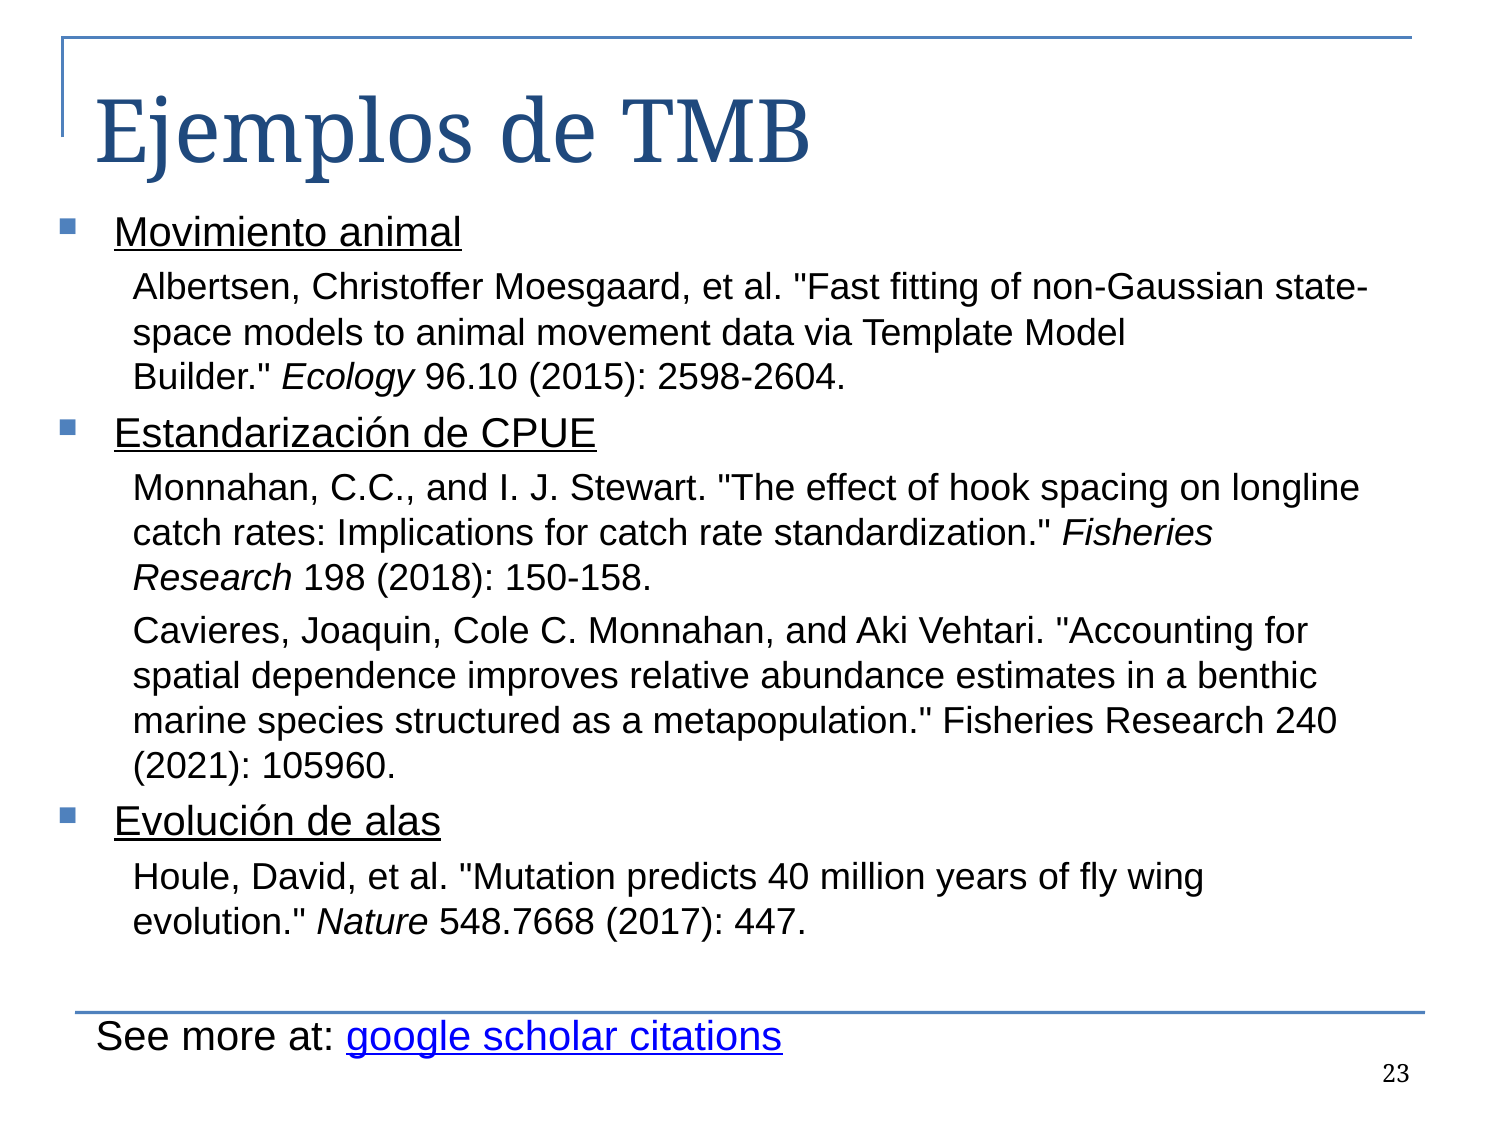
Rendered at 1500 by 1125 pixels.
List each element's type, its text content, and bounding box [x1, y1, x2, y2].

title Ejemplos de TMB [79, 67, 1374, 197]
list Movimiento animal Albertsen, Christoffer Moesgaard, et al. "Fast fitting of non‐Gaussian state‐space models to animal movement data via Template Model Builder." Ecology 96.10 (2015): 2598-2604. Estandarización de CPUE Monnahan, C.C., and I. J. Stewart. "The effect of hook spacing on longline catch rates: Implications for catch rate standardization." Fisheries Research 198 (2018): 150-158. Cavieres, Joaquin, Cole C. Monnahan, and Aki Vehtari. "Accounting for spatial dependence improves relative abundance estimates in a benthic marine species structured as a metapopulation." Fisheries Research 240 (2021): 105960. Evolución de alas Houle, David, et al. "Mutation predicts 40 million years of fly wing evolution." Nature 548.7668 (2017): 447. See more at: google scholar citations [42, 197, 1442, 1125]
slide_number 23 [1074, 1023, 1426, 1100]
